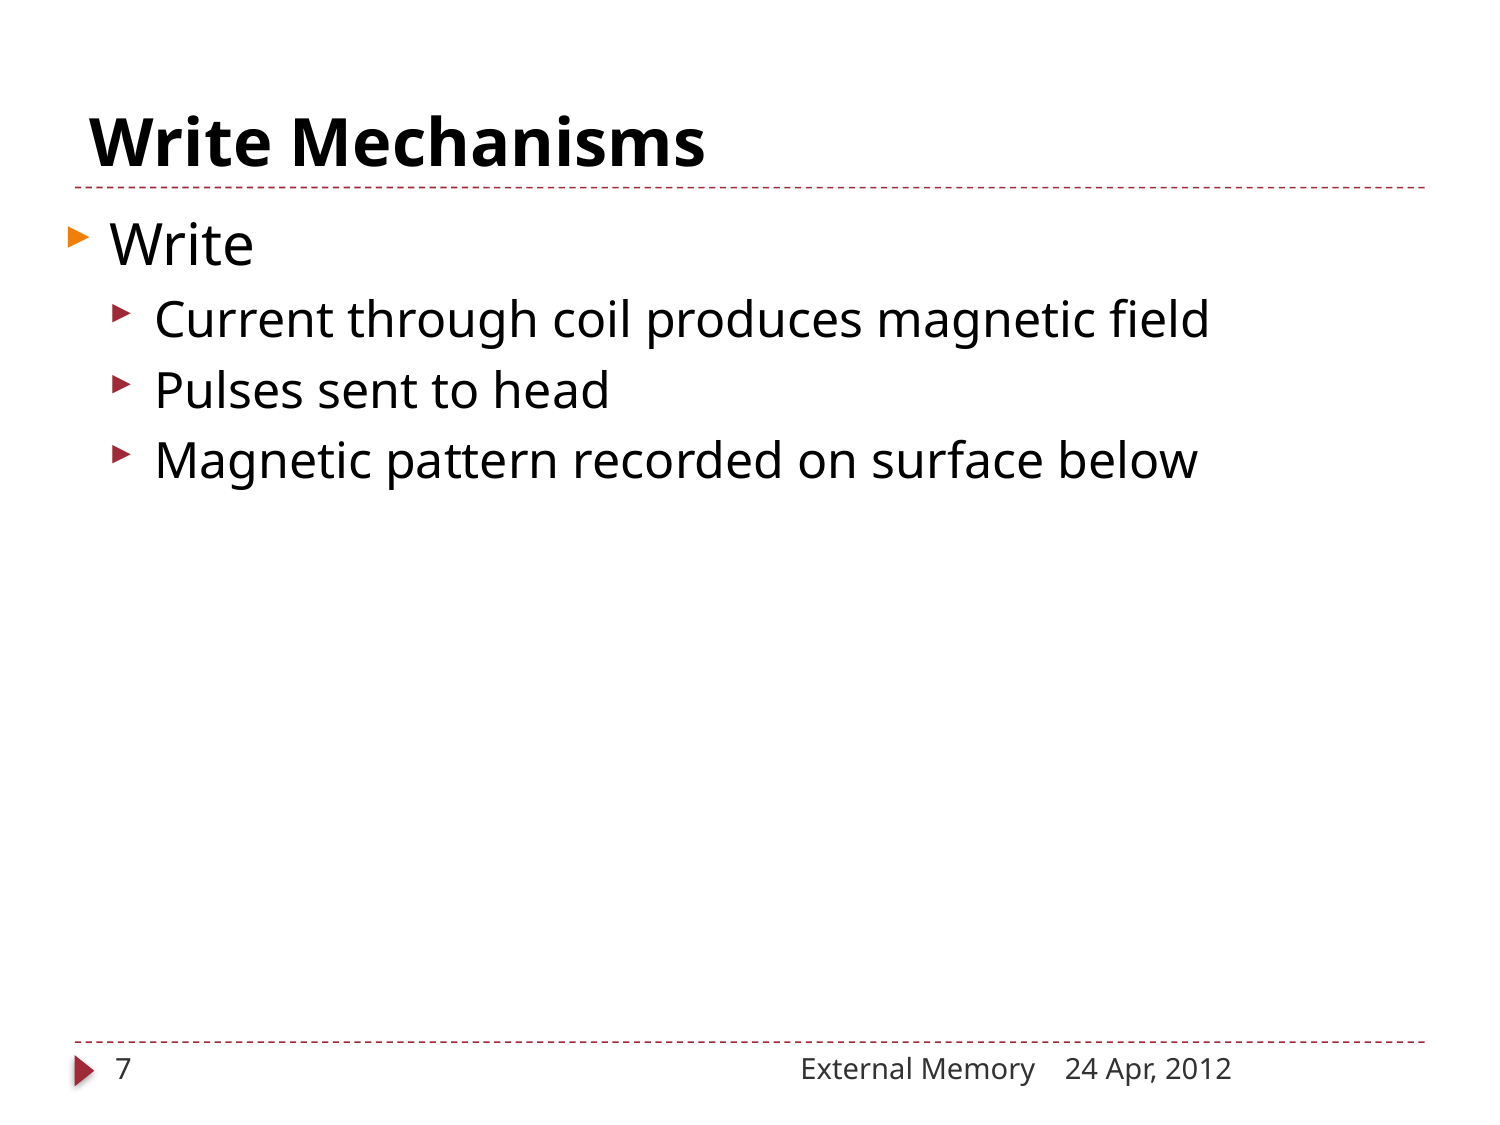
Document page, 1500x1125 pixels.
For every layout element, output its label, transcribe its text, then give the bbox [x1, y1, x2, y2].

slide_number 7 [100, 1042, 426, 1103]
footer External Memory [475, 1042, 1051, 1103]
list Write Current through coil produces magnetic field Pulses sent to head Magnetic pattern recorded on surface below [49, 200, 1445, 1001]
title Write Mechanisms [75, 24, 1425, 188]
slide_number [1051, 1042, 1426, 1103]
